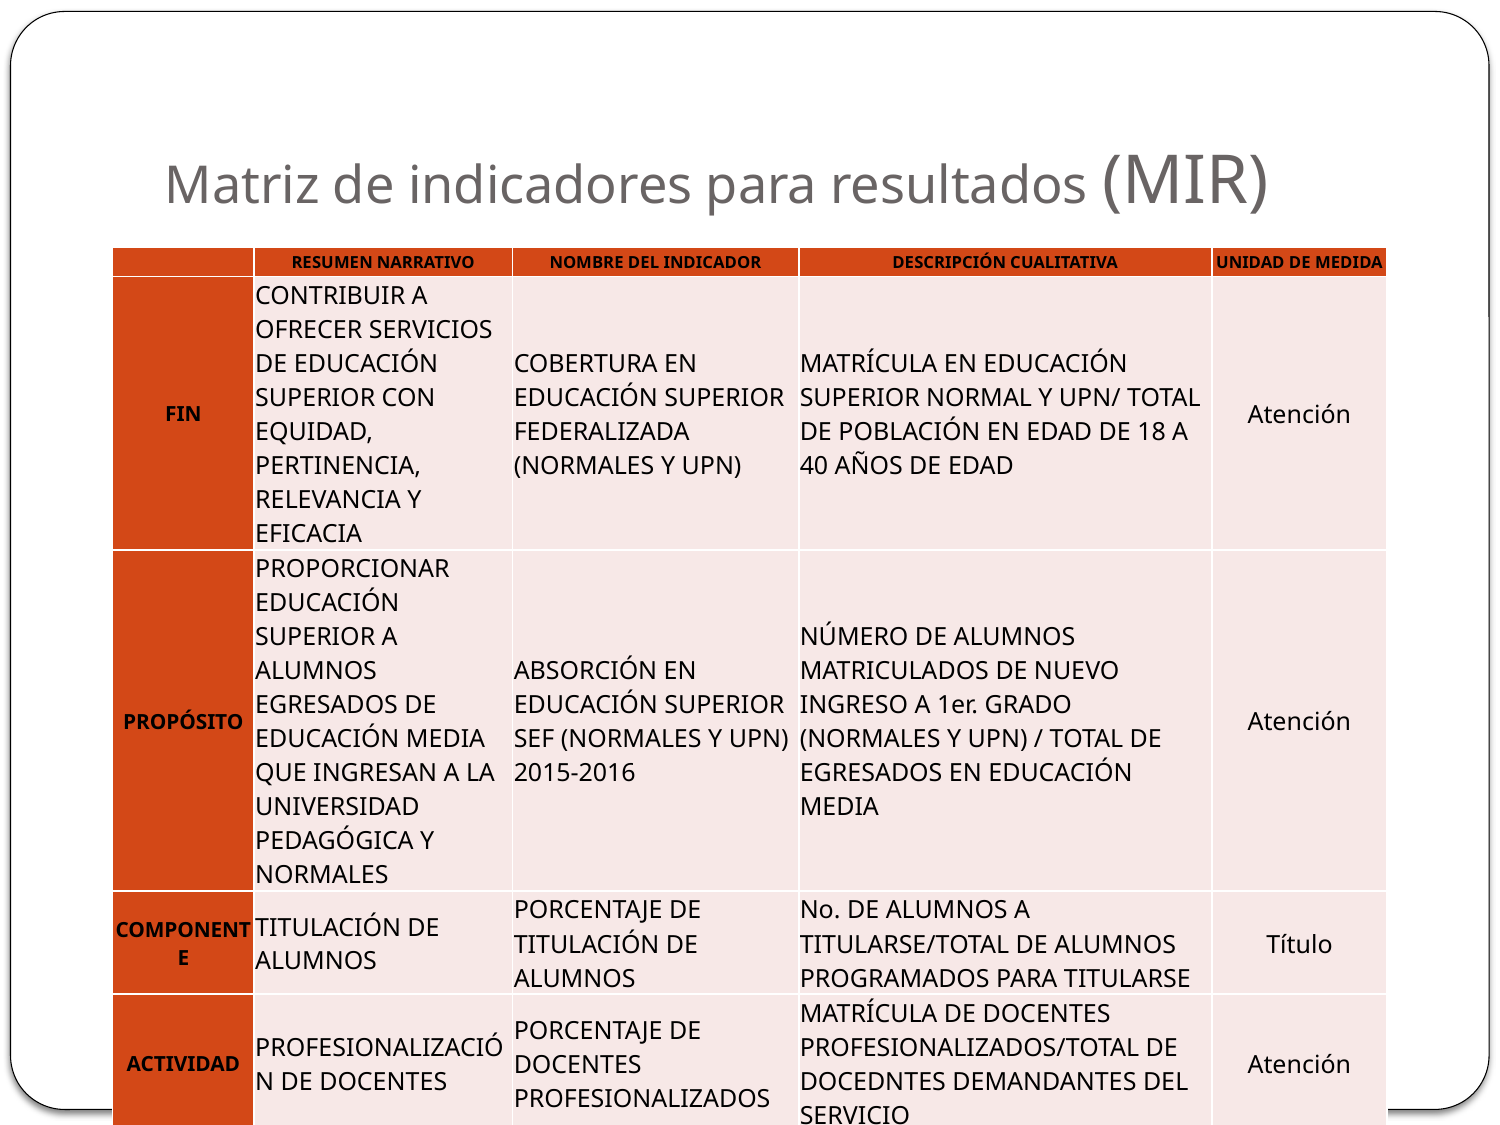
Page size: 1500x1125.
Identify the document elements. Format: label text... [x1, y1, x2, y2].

table_cell ACTIVIDAD [113, 995, 253, 1125]
table_header DESCRIPCIÓN CUALITATIVA [800, 248, 1211, 276]
table_cell COMPONENTE [113, 892, 253, 993]
table_cell PROPORCIONAR EDUCACIÓN SUPERIOR A ALUMNOS EGRESADOS DE EDUCACIÓN MEDIA QUE INGRESAN A LA UNIVERSIDAD PEDAGÓGICA Y NORMALES [255, 551, 512, 890]
table_cell Atención [1213, 277, 1386, 549]
table_cell PORCENTAJE DE DOCENTES PROFESIONALIZADOS [513, 995, 798, 1125]
table_cell MATRÍCULA EN EDUCACIÓN SUPERIOR NORMAL Y UPN/ TOTAL DE POBLACIÓN EN EDAD DE 18 A 40 AÑOS DE EDAD [800, 277, 1211, 549]
table_cell PROPÓSITO [113, 551, 253, 890]
table_cell FIN [113, 277, 253, 549]
table_cell NÚMERO DE ALUMNOS MATRICULADOS DE NUEVO INGRESO A 1er. GRADO (NORMALES Y UPN) / TOTAL DE EGRESADOS EN EDUCACIÓN MEDIA [800, 551, 1211, 890]
table_cell Título [1213, 892, 1386, 993]
table_cell TITULACIÓN DE ALUMNOS [255, 892, 512, 993]
table_cell No. DE ALUMNOS A TITULARSE/TOTAL DE ALUMNOS PROGRAMADOS PARA TITULARSE [800, 892, 1211, 993]
table_header UNIDAD DE MEDIDA [1213, 248, 1386, 276]
table_cell Atención [1213, 551, 1386, 890]
table_cell MATRÍCULA DE DOCENTES PROFESIONALIZADOS/TOTAL DE DOCEDNTES DEMANDANTES DEL SERVICIO [800, 995, 1211, 1125]
table_cell PORCENTAJE DE TITULACIÓN DE ALUMNOS [513, 892, 798, 993]
table_header RESUMEN NARRATIVO [255, 248, 512, 276]
table_cell Atención [1213, 995, 1386, 1125]
table_cell COBERTURA EN EDUCACIÓN SUPERIOR FEDERALIZADA (NORMALES Y UPN) [513, 277, 798, 549]
table_header [113, 248, 253, 276]
table_cell ABSORCIÓN EN EDUCACIÓN SUPERIOR SEF (NORMALES Y UPN) 2015-2016 [513, 551, 798, 890]
table_header NOMBRE DEL INDICADOR [513, 248, 798, 276]
table_cell CONTRIBUIR A OFRECER SERVICIOS DE EDUCACIÓN SUPERIOR CON EQUIDAD, PERTINENCIA, RELEVANCIA Y EFICACIA [255, 277, 512, 549]
title Matriz de indicadores para resultados (MIR) [150, 45, 1425, 233]
table_cell PROFESIONALIZACIÓN DE DOCENTES [255, 995, 512, 1125]
